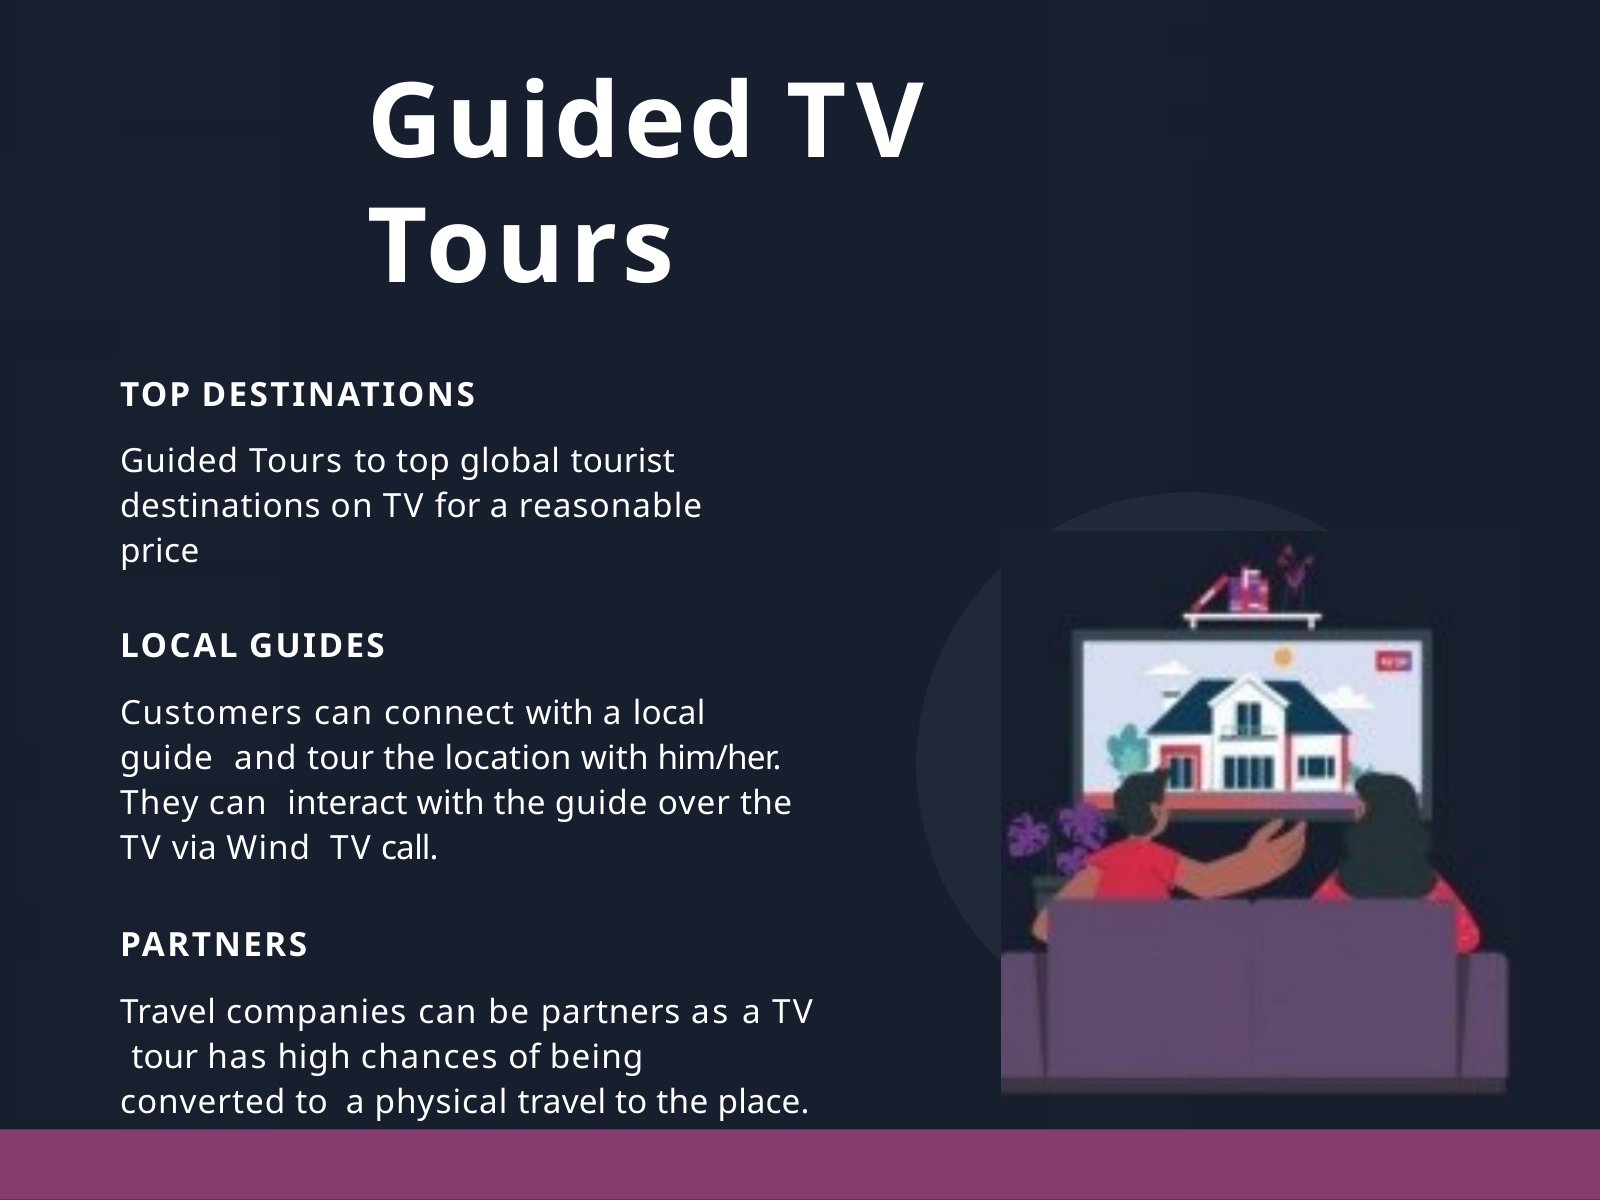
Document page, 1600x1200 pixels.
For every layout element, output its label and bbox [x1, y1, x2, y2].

text_box [0, 0, 1600, 1200]
